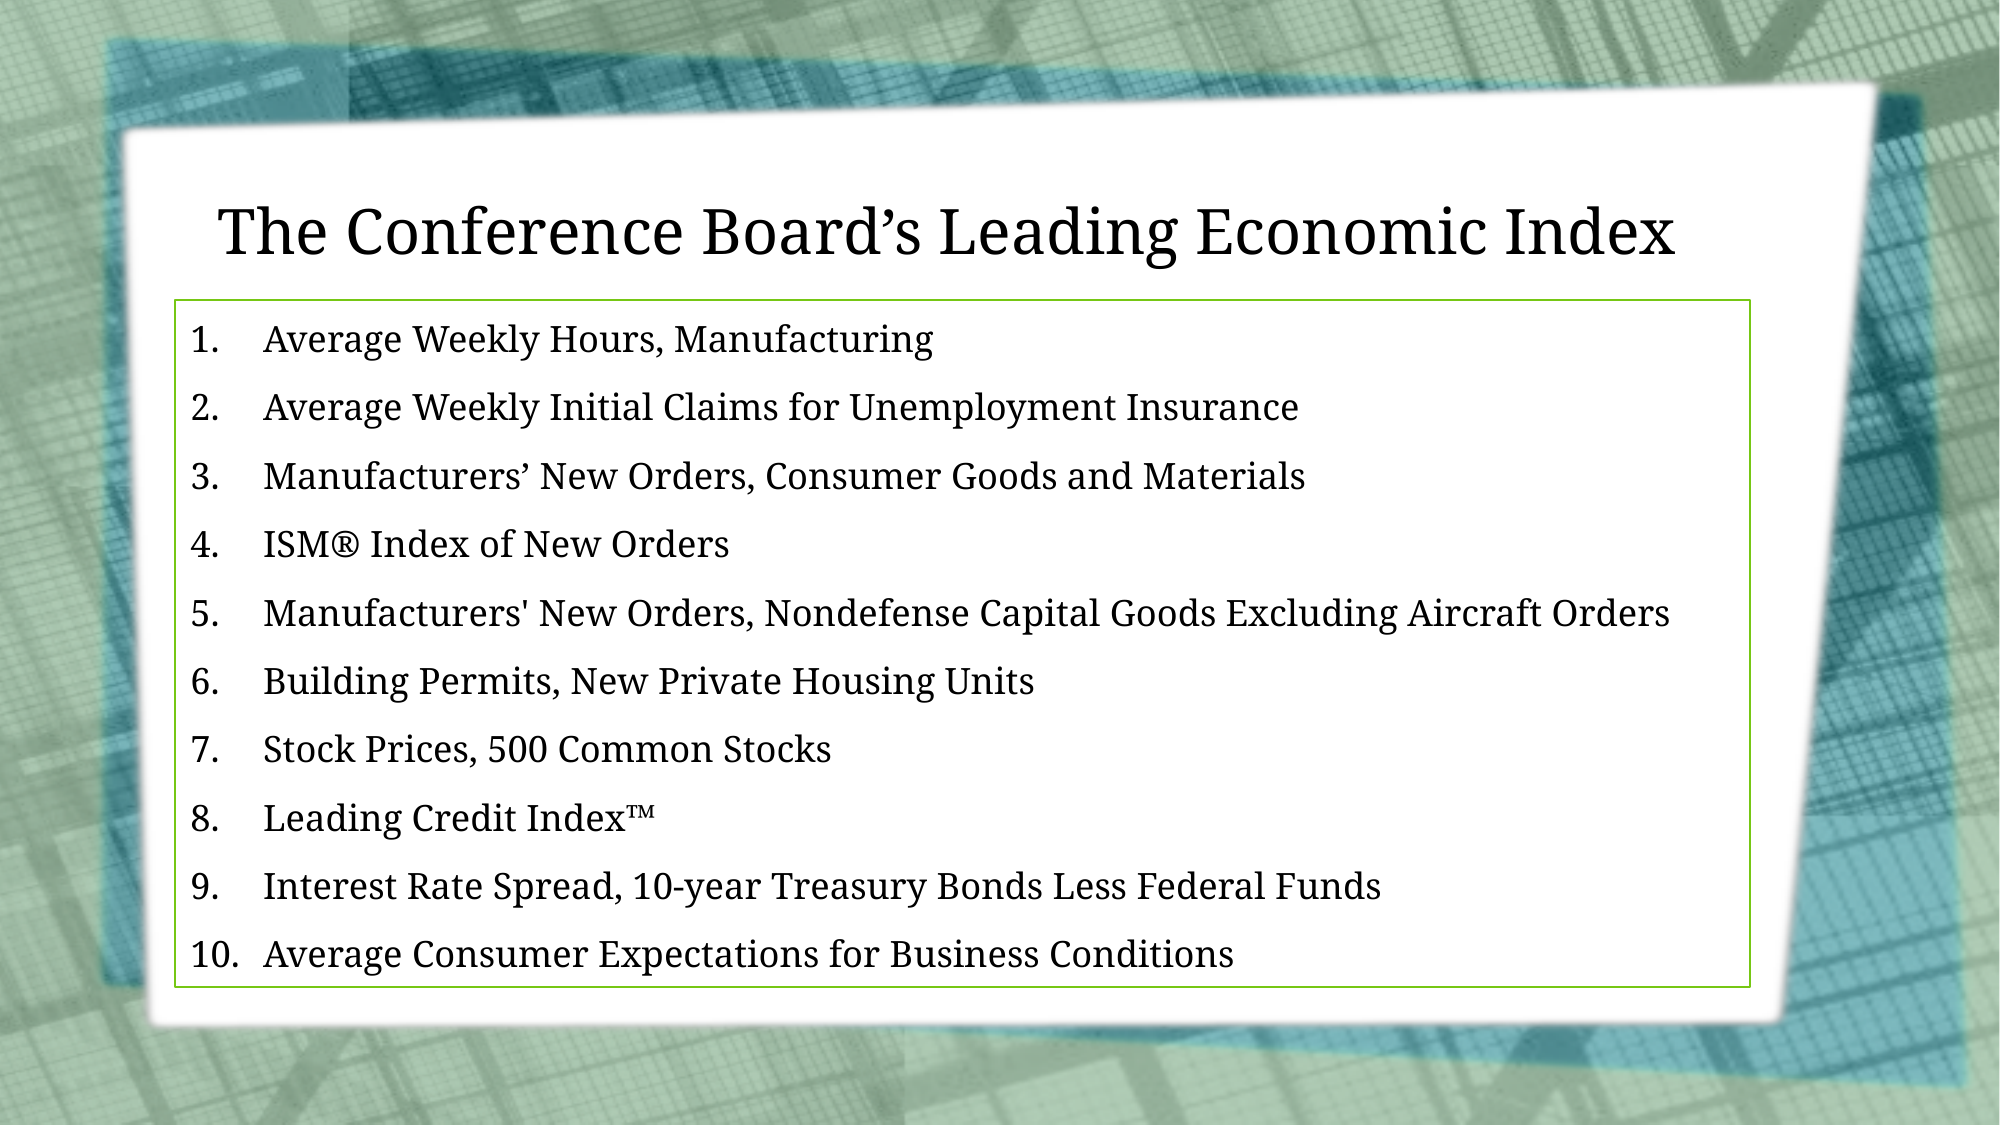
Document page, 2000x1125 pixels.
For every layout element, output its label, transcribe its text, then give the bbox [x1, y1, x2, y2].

title The Conference Board’s Leading Economic Index [174, 87, 1750, 275]
picture [0, 0, 2000, 1125]
list Average Weekly Hours, Manufacturing Average Weekly Initial Claims for Unemployment Insurance Manufacturers’ New Orders, Consumer Goods and Materials ISM® Index of New Orders Manufacturers' New Orders, Nondefense Capital Goods Excluding Aircraft Orders Building Permits, New Private Housing Units Stock Prices, 500 Common Stocks Leading Credit Index™ Interest Rate Spread, 10-year Treasury Bonds Less Federal Funds Average Consumer Expectations for Business Conditions [174, 299, 1751, 988]
